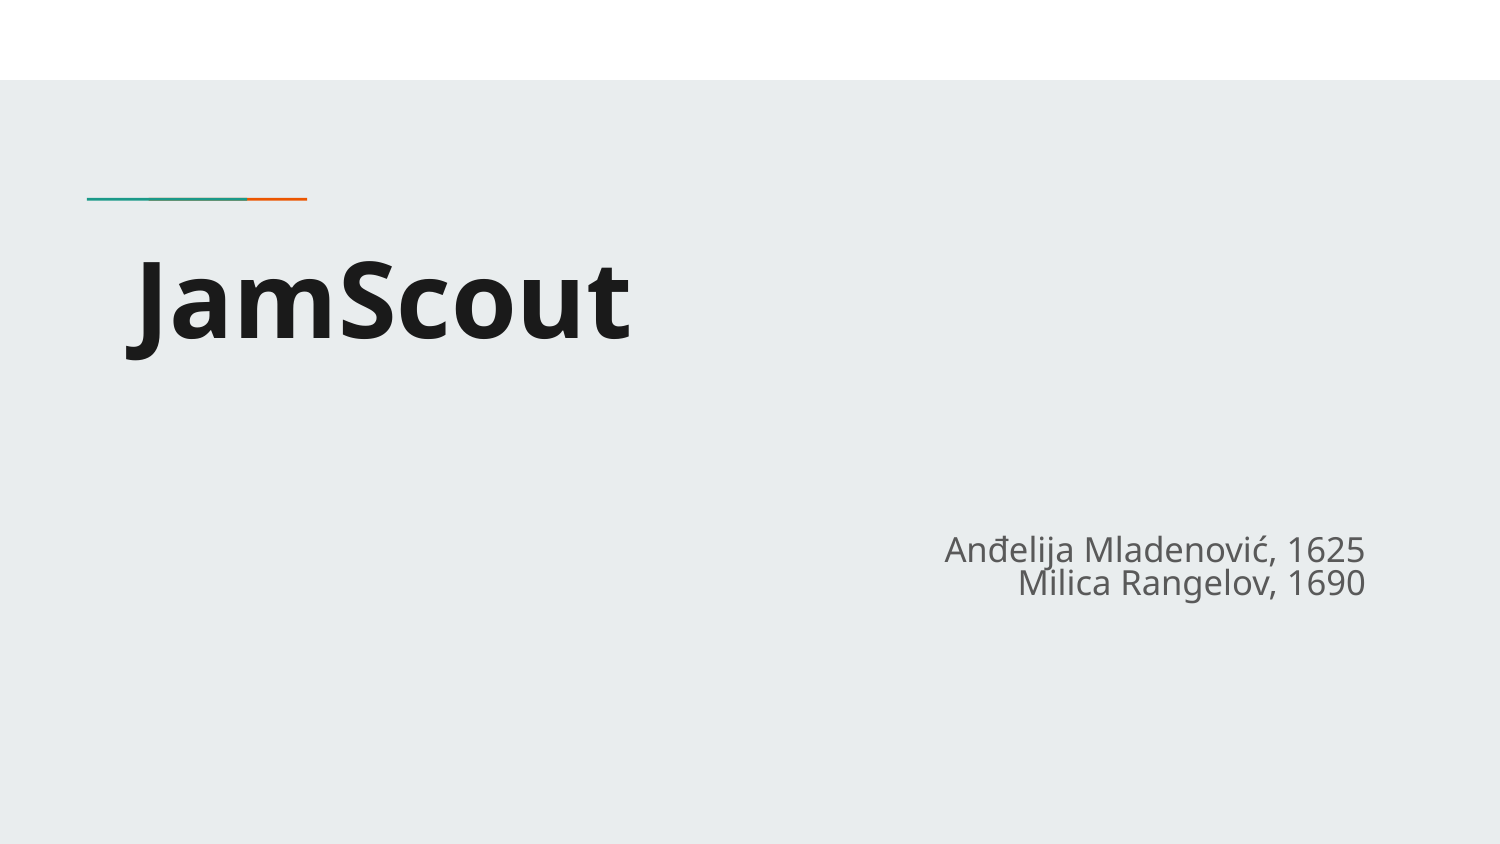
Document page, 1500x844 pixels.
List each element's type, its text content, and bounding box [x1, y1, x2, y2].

subtitle Anđelija Mladenović, 1625 Milica Rangelov, 1690 [119, 520, 1381, 610]
title JamScout [119, 216, 1381, 490]
